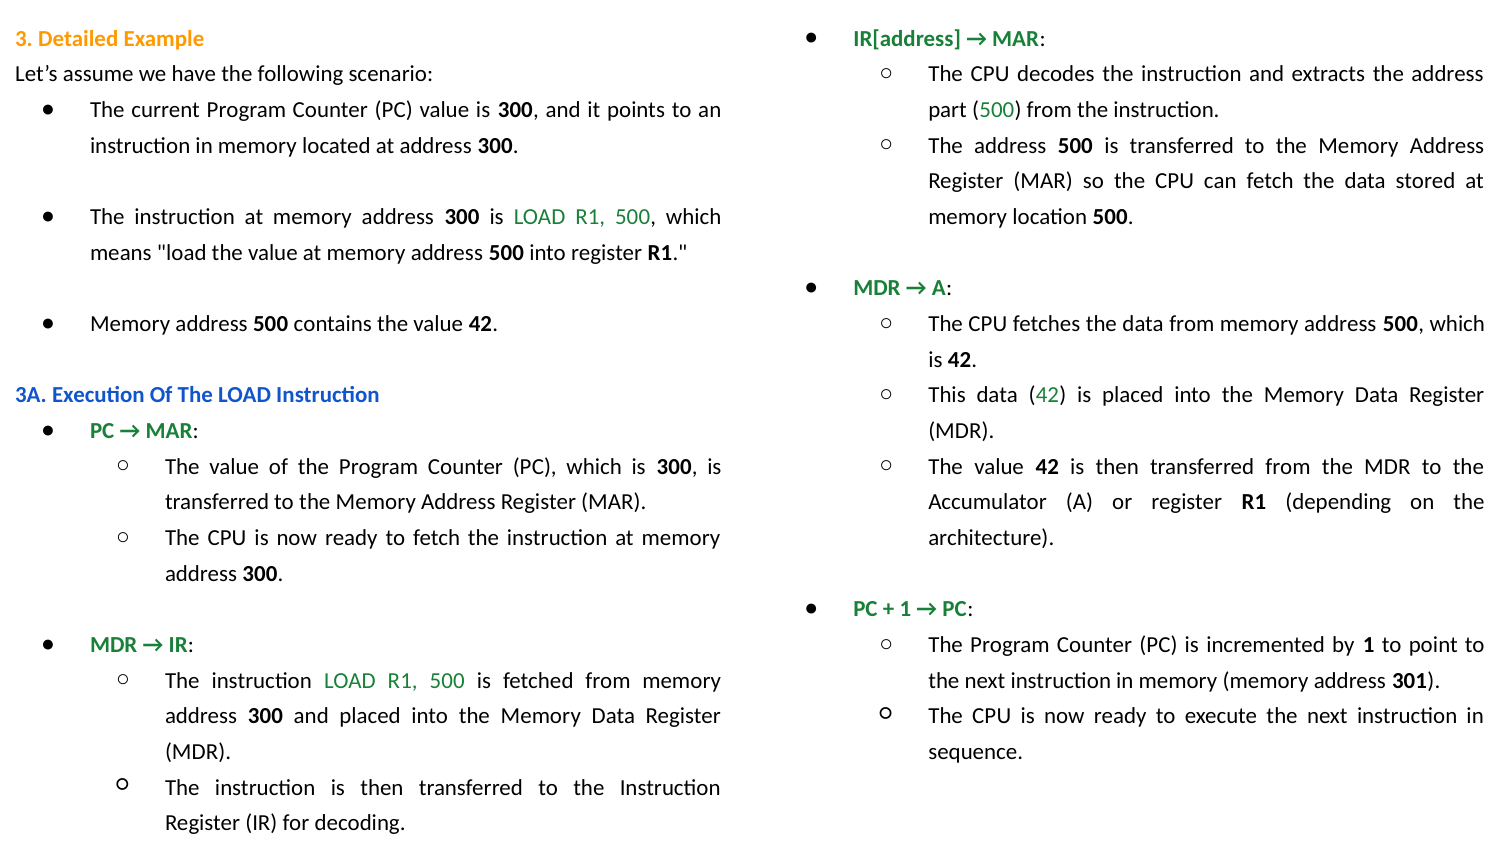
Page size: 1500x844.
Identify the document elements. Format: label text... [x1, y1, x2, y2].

list 3. Detailed Example Let’s assume we have the following scenario: The current Program Counter (PC) value is 300, and it points to an instruction in memory located at address 300. The instruction at memory address 300 is LOAD R1, 500, which means "load the value at memory address 500 into register R1." Memory address 500 contains the value 42. 3A. Execution Of The LOAD Instruction PC → MAR: The value of the Program Counter (PC), which is 300, is transferred to the Memory Address Register (MAR). The CPU is now ready to fetch the instruction at memory address 300. MDR → IR: The instruction LOAD R1, 500 is fetched from memory address 300 and placed into the Memory Data Register (MDR). The instruction is then transferred to the Instruction Register (IR) for decoding. [0, 0, 737, 844]
list IR[address] → MAR: The CPU decodes the instruction and extracts the address part (500) from the instruction. The address 500 is transferred to the Memory Address Register (MAR) so the CPU can fetch the data stored at memory location 500. MDR → A: The CPU fetches the data from memory address 500, which is 42. This data (42) is placed into the Memory Data Register (MDR). The value 42 is then transferred from the MDR to the Accumulator (A) or register R1 (depending on the architecture). PC + 1 → PC: The Program Counter (PC) is incremented by 1 to point to the next instruction in memory (memory address 301). The CPU is now ready to execute the next instruction in sequence. [763, 0, 1500, 844]
